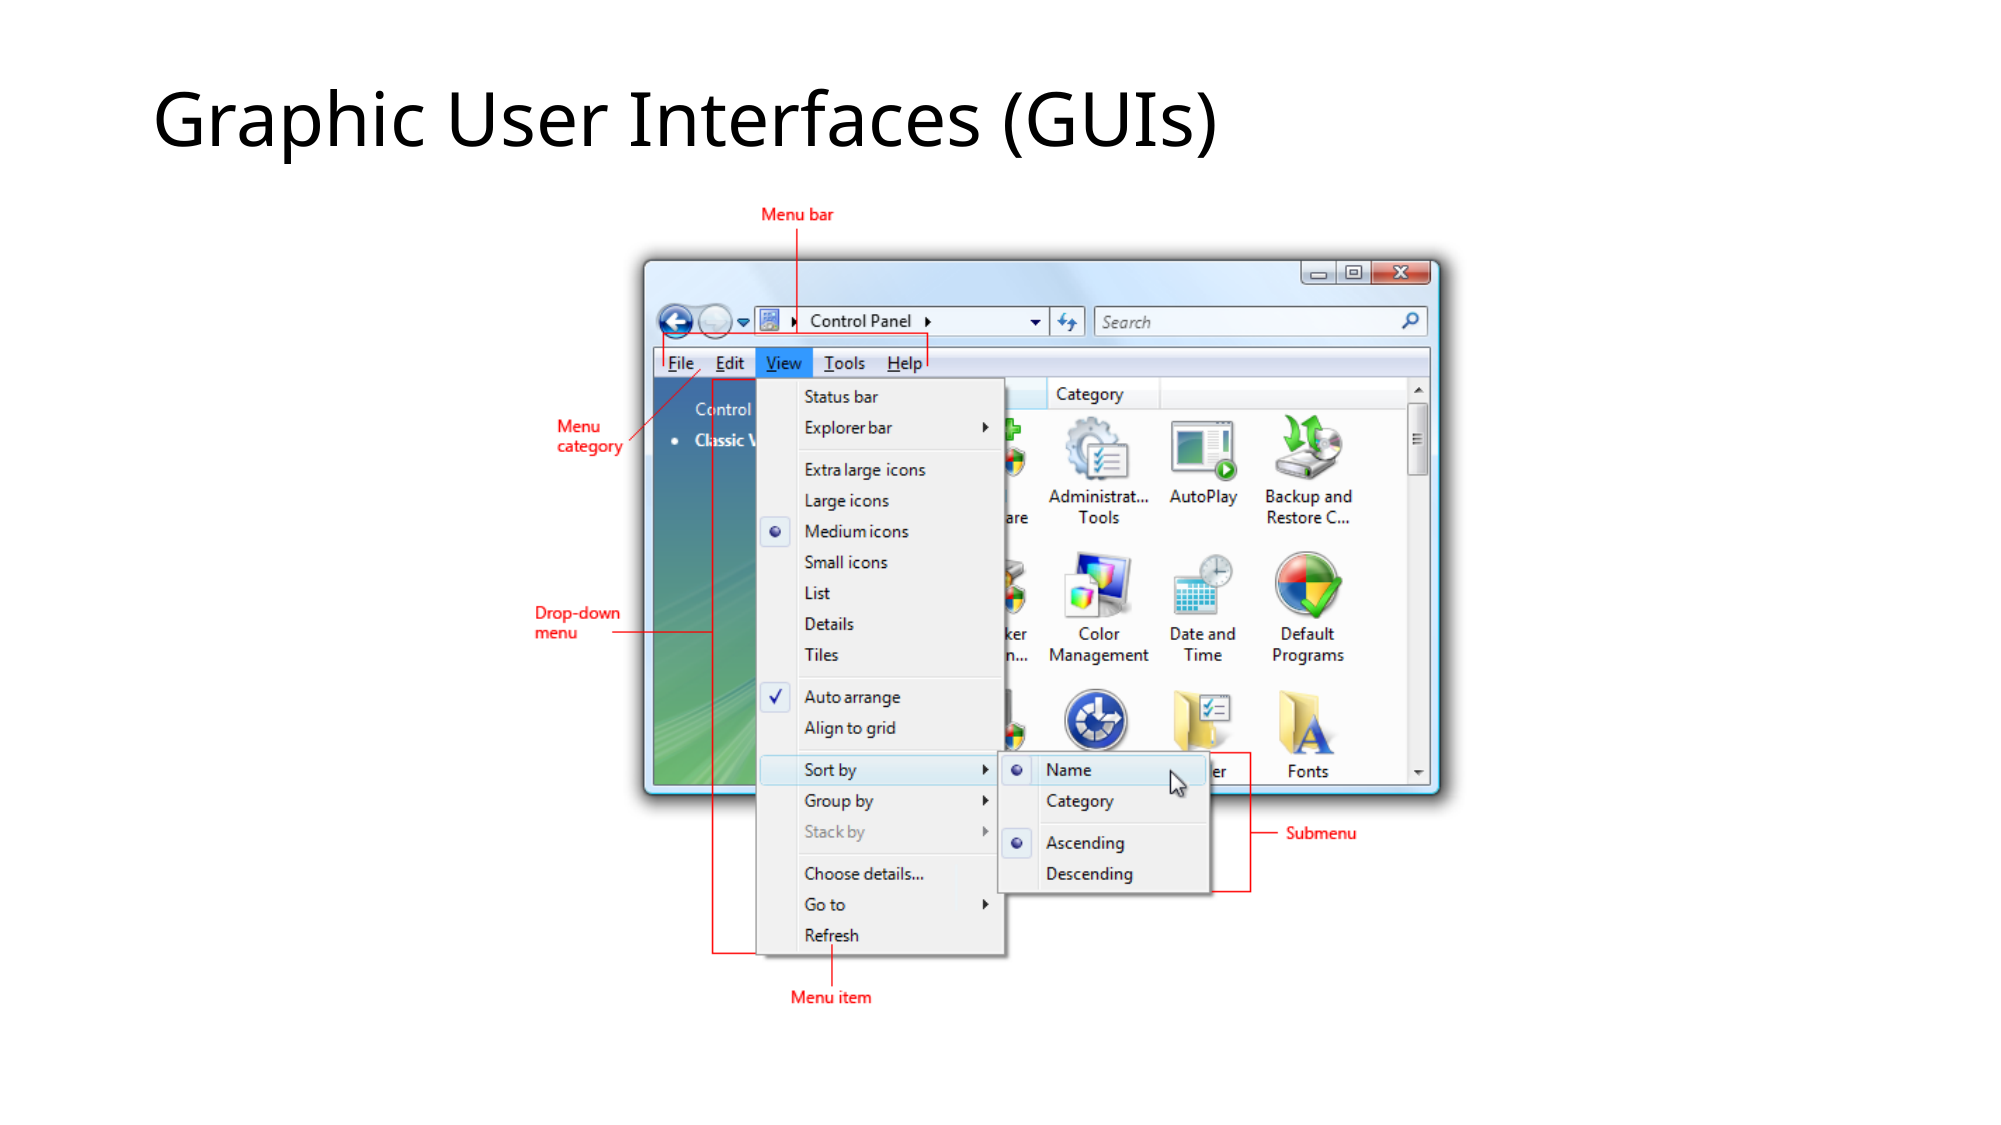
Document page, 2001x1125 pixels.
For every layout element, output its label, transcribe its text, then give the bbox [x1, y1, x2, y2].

title Graphic User Interfaces (GUIs) [137, 59, 1863, 185]
picture [507, 184, 1493, 1023]
